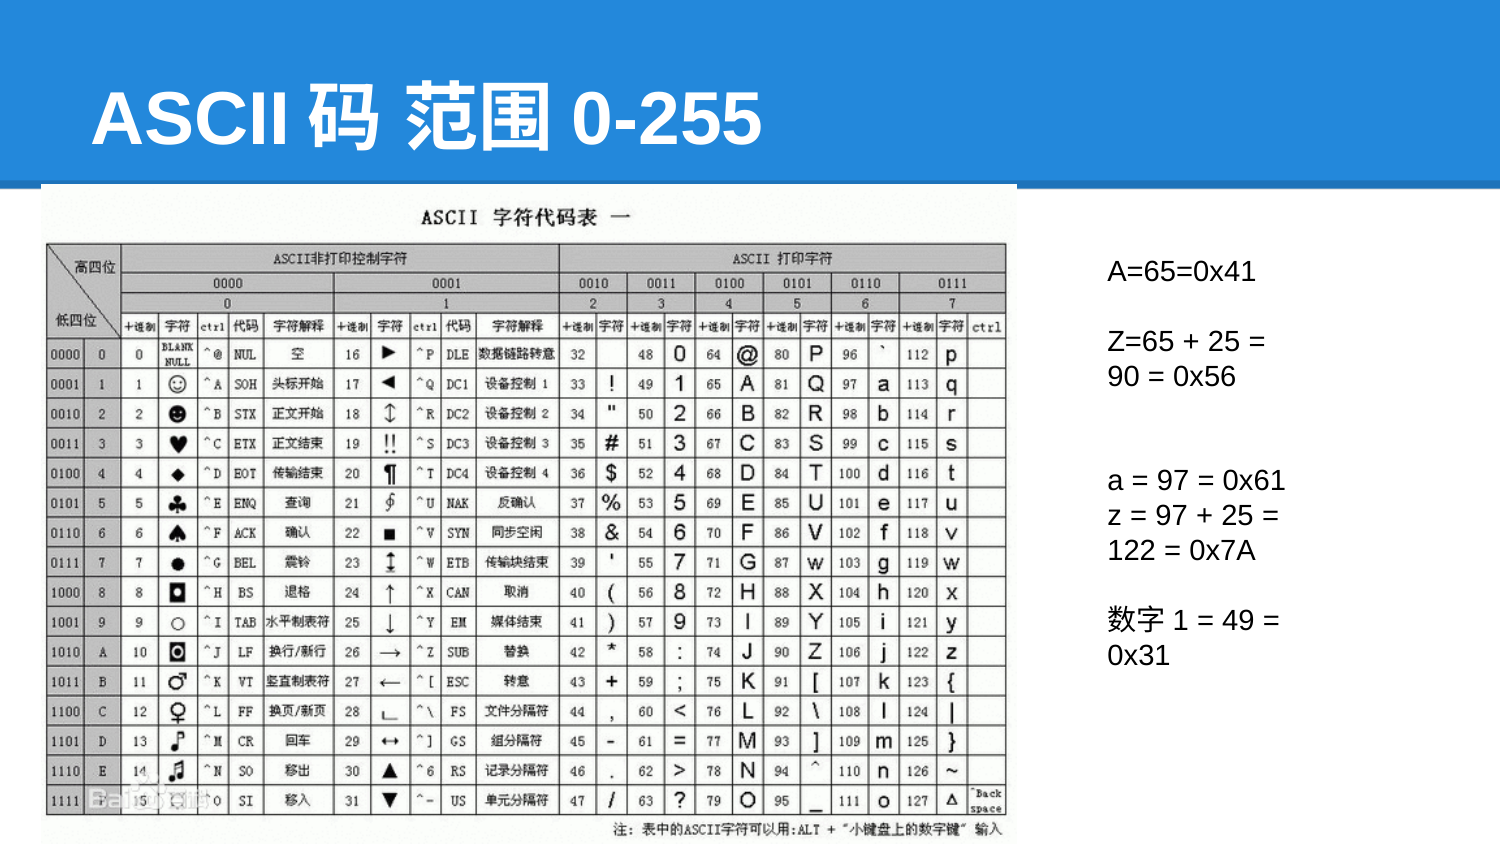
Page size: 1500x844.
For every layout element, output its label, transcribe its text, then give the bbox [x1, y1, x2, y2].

text_box A=65=0x41 Z=65 + 25 = 90 = 0x56 a = 97 = 0x61 z = 97 + 25 = 122 = 0x7A 数字1 = 49 = 0x31 [1092, 244, 1317, 749]
title ASCII码 范围0-255 [75, 33, 1425, 175]
picture [41, 183, 1018, 844]
